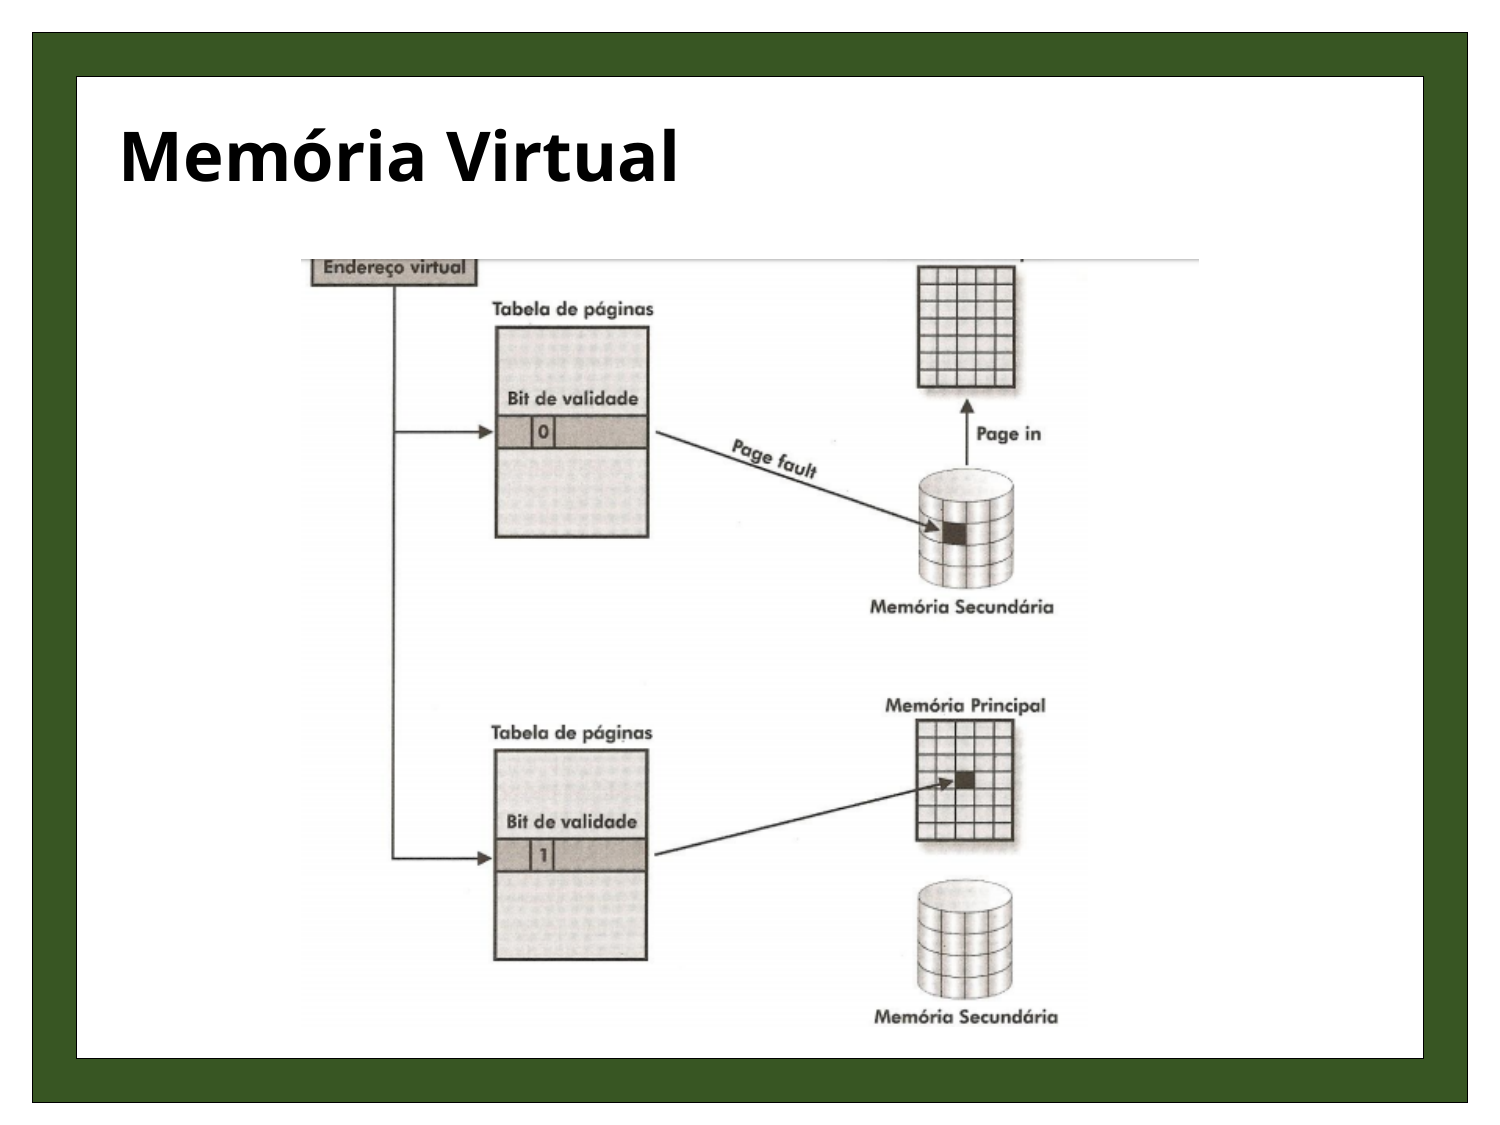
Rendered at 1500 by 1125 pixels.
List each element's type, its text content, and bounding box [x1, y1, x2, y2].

title Memória Virtual [103, 80, 1398, 238]
picture [301, 259, 1199, 1027]
